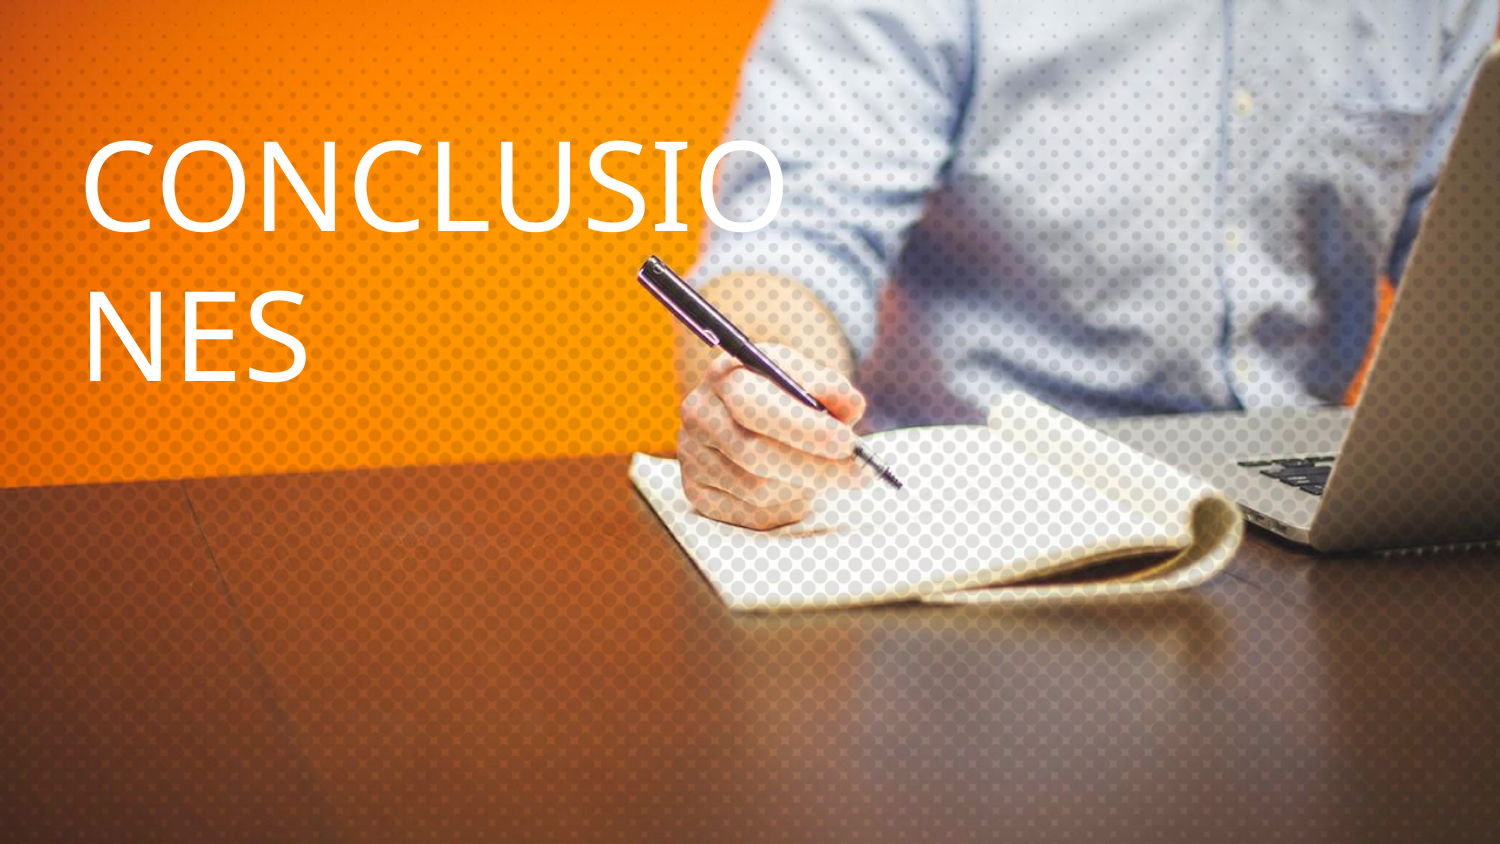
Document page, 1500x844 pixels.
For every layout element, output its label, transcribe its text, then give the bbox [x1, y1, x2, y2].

title CONCLUSIONES [63, 91, 844, 318]
picture [0, 0, 1500, 844]
